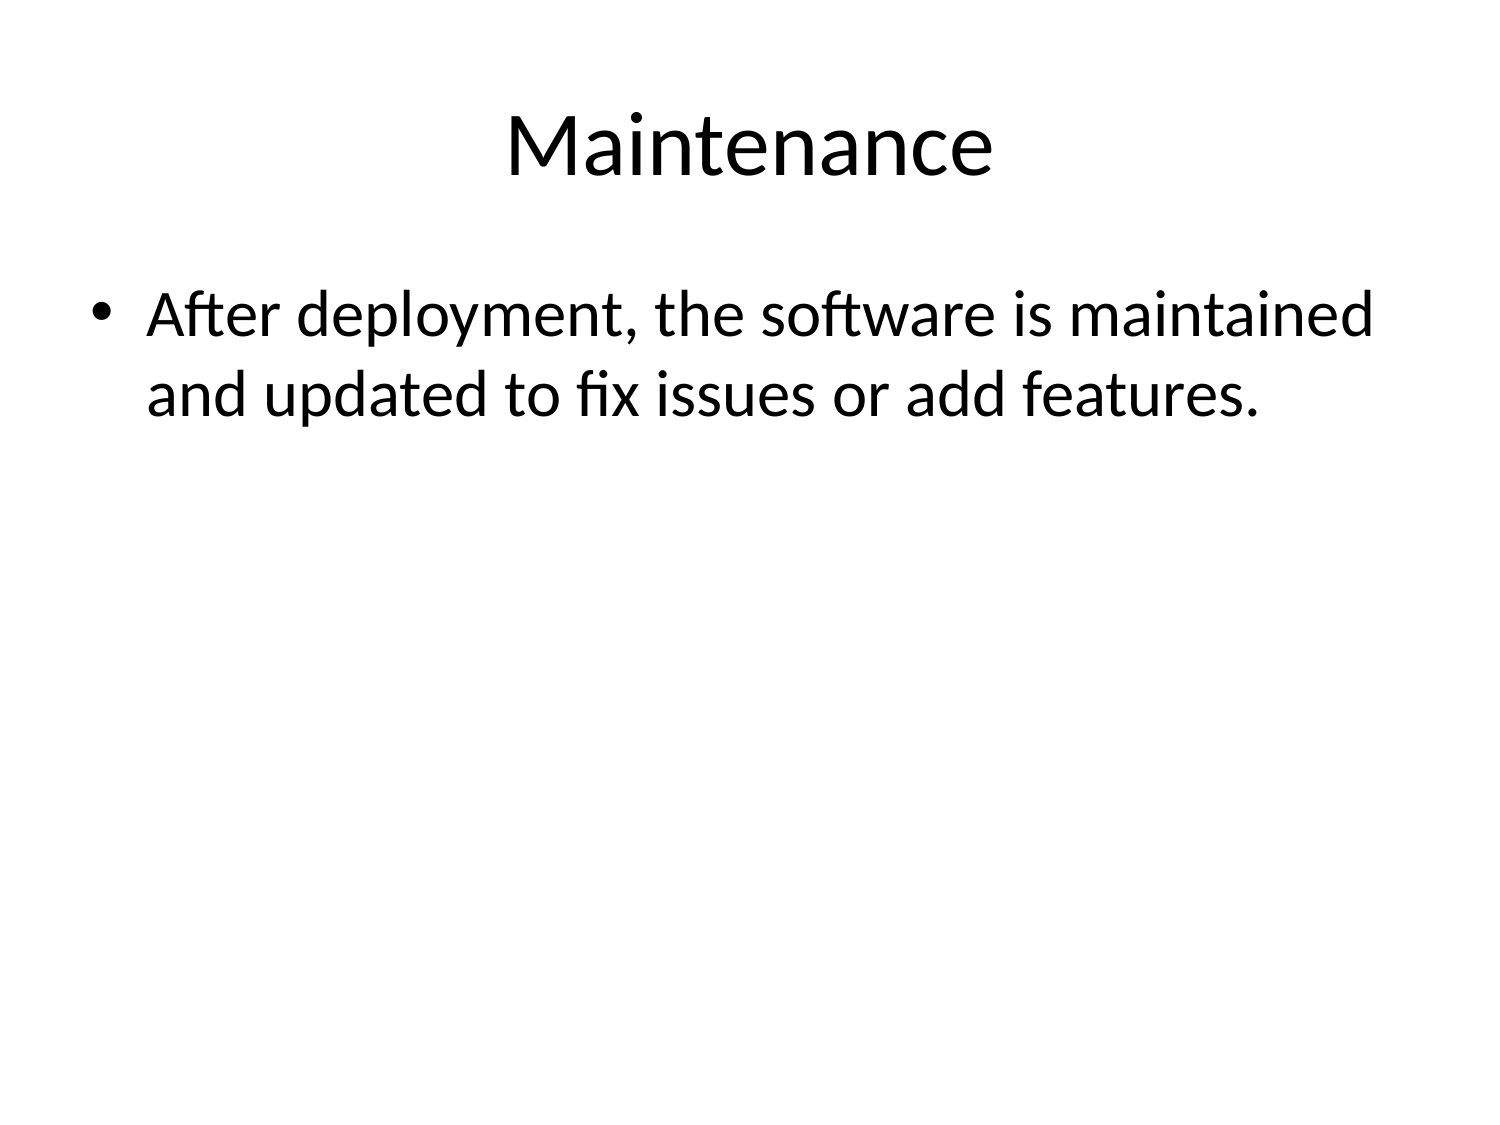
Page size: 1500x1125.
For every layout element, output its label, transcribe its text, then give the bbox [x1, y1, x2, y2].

list After deployment, the software is maintained and updated to fix issues or add features. [75, 262, 1425, 1005]
title Maintenance [75, 45, 1425, 233]
